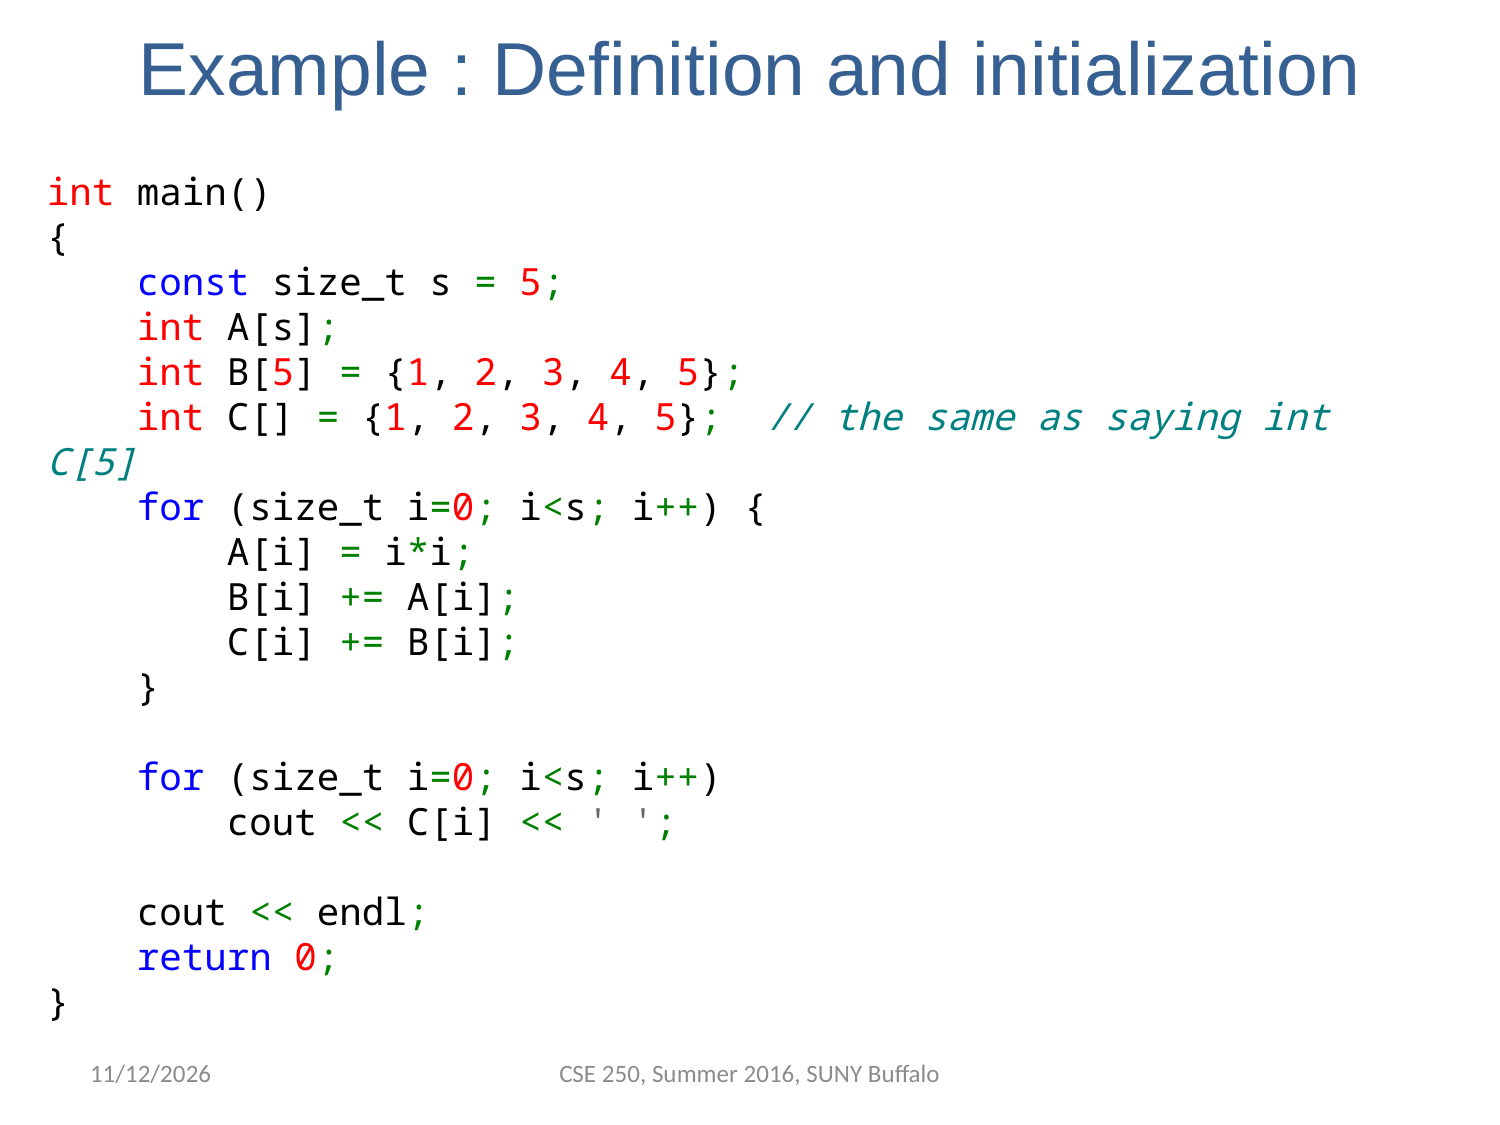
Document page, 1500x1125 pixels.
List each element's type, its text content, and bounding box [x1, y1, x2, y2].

text_box int main() { const size_t s = 5; int A[s]; int B[5] = {1, 2, 3, 4, 5}; int C[] = {1, 2, 3, 4, 5}; // the same as saying int C[5] for (size_t i=0; i<s; i++) { A[i] = i*i; B[i] += A[i]; C[i] += B[i]; } for (size_t i=0; i<s; i++) cout << C[i] << ' '; cout << endl; return 0; } [32, 161, 1467, 1031]
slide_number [75, 1042, 425, 1103]
footer CSE 250, Summer 2016, SUNY Buffalo [438, 1042, 1062, 1103]
title Example : Definition and initialization [0, 10, 1500, 121]
